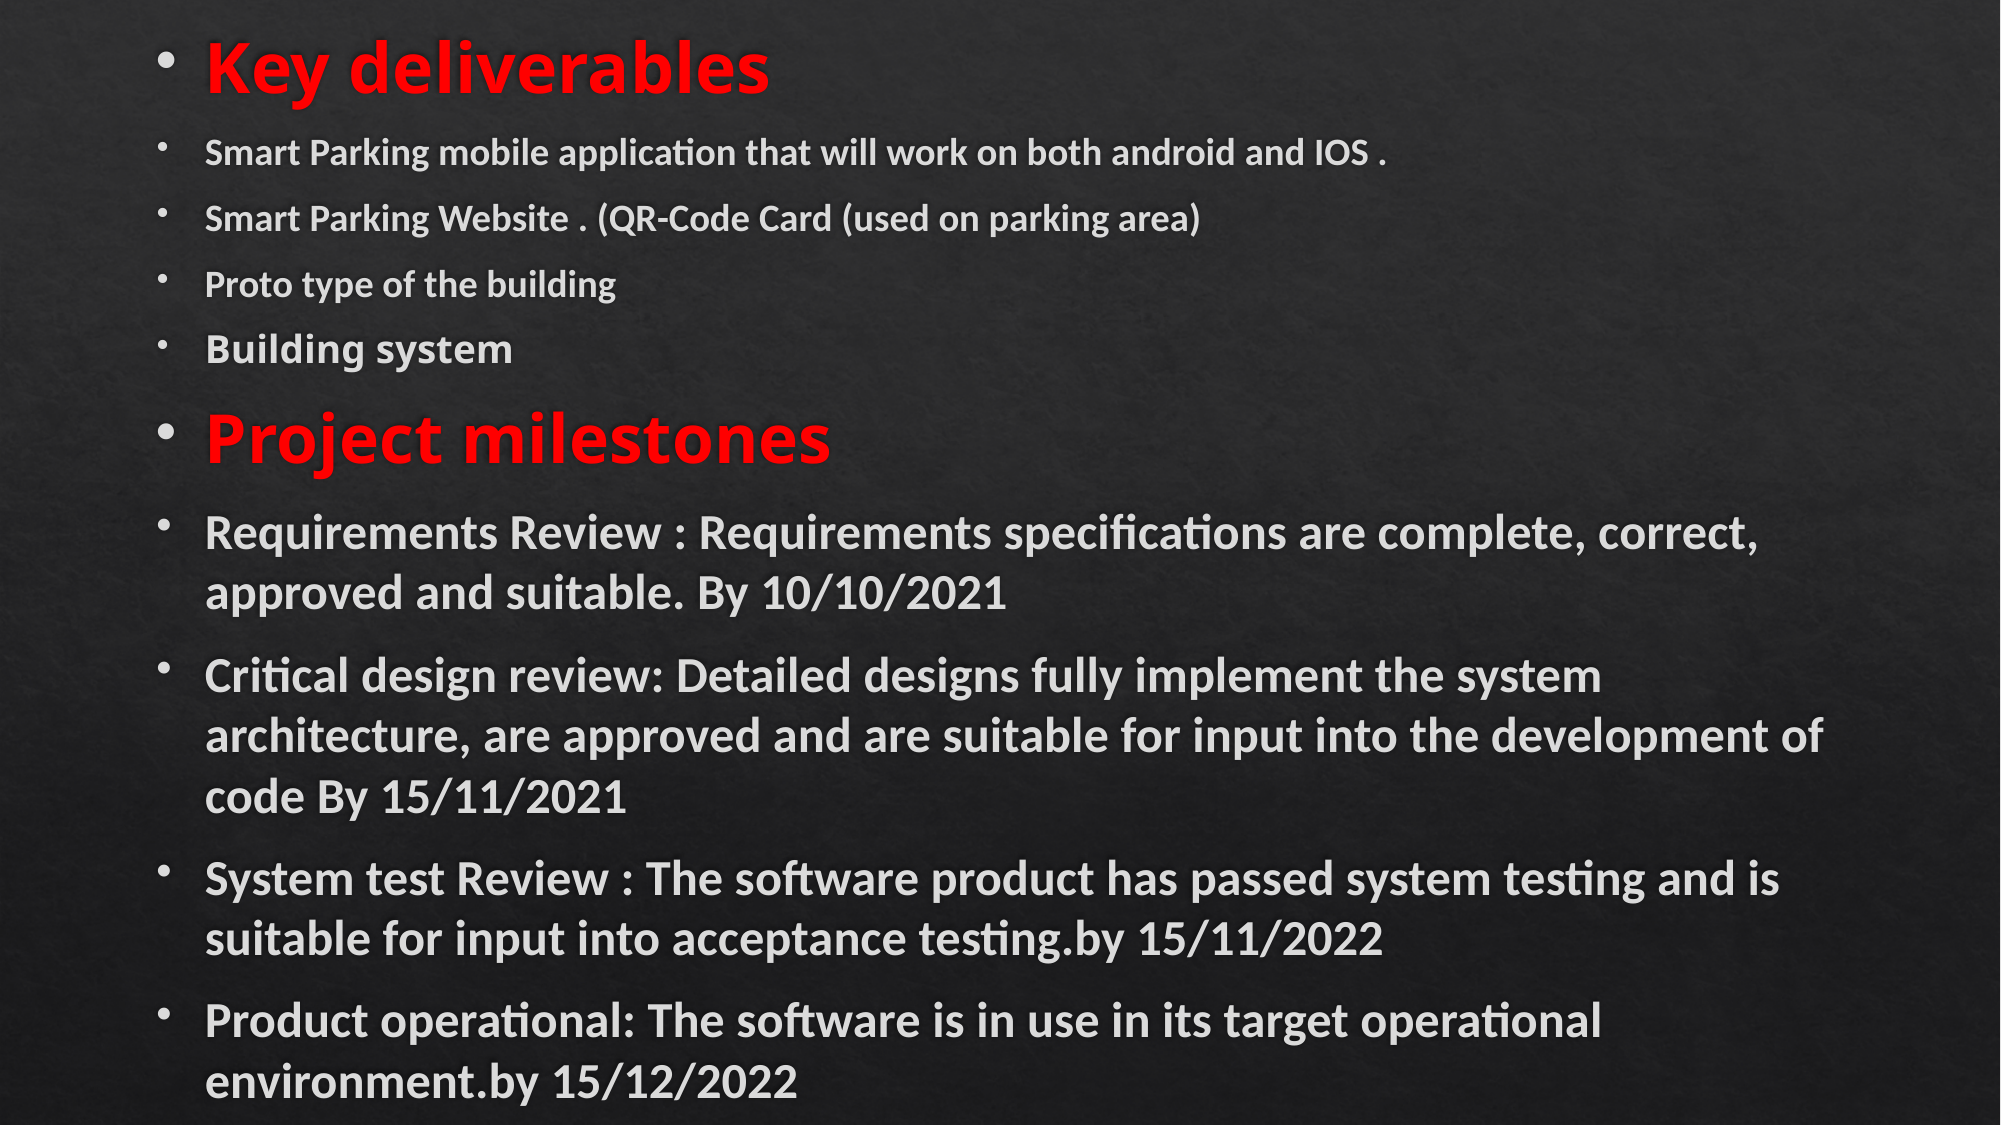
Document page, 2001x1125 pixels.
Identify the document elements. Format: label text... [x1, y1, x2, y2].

list Key deliverables Smart Parking mobile application that will work on both android and IOS . Smart Parking Website . (QR-Code Card (used on parking area) Proto type of the building Building system Project milestones Requirements Review : Requirements specifications are complete, correct, approved and suitable. By 10/10/2021 Critical design review: Detailed designs fully implement the system architecture, are approved and are suitable for input into the development of code By 15/11/2021 System test Review : The software product has passed system testing and is suitable for input into acceptance testing.by 15/11/2022 Product operational: The software is in use in its target operational environment.by 15/12/2022 [137, 16, 1863, 1125]
